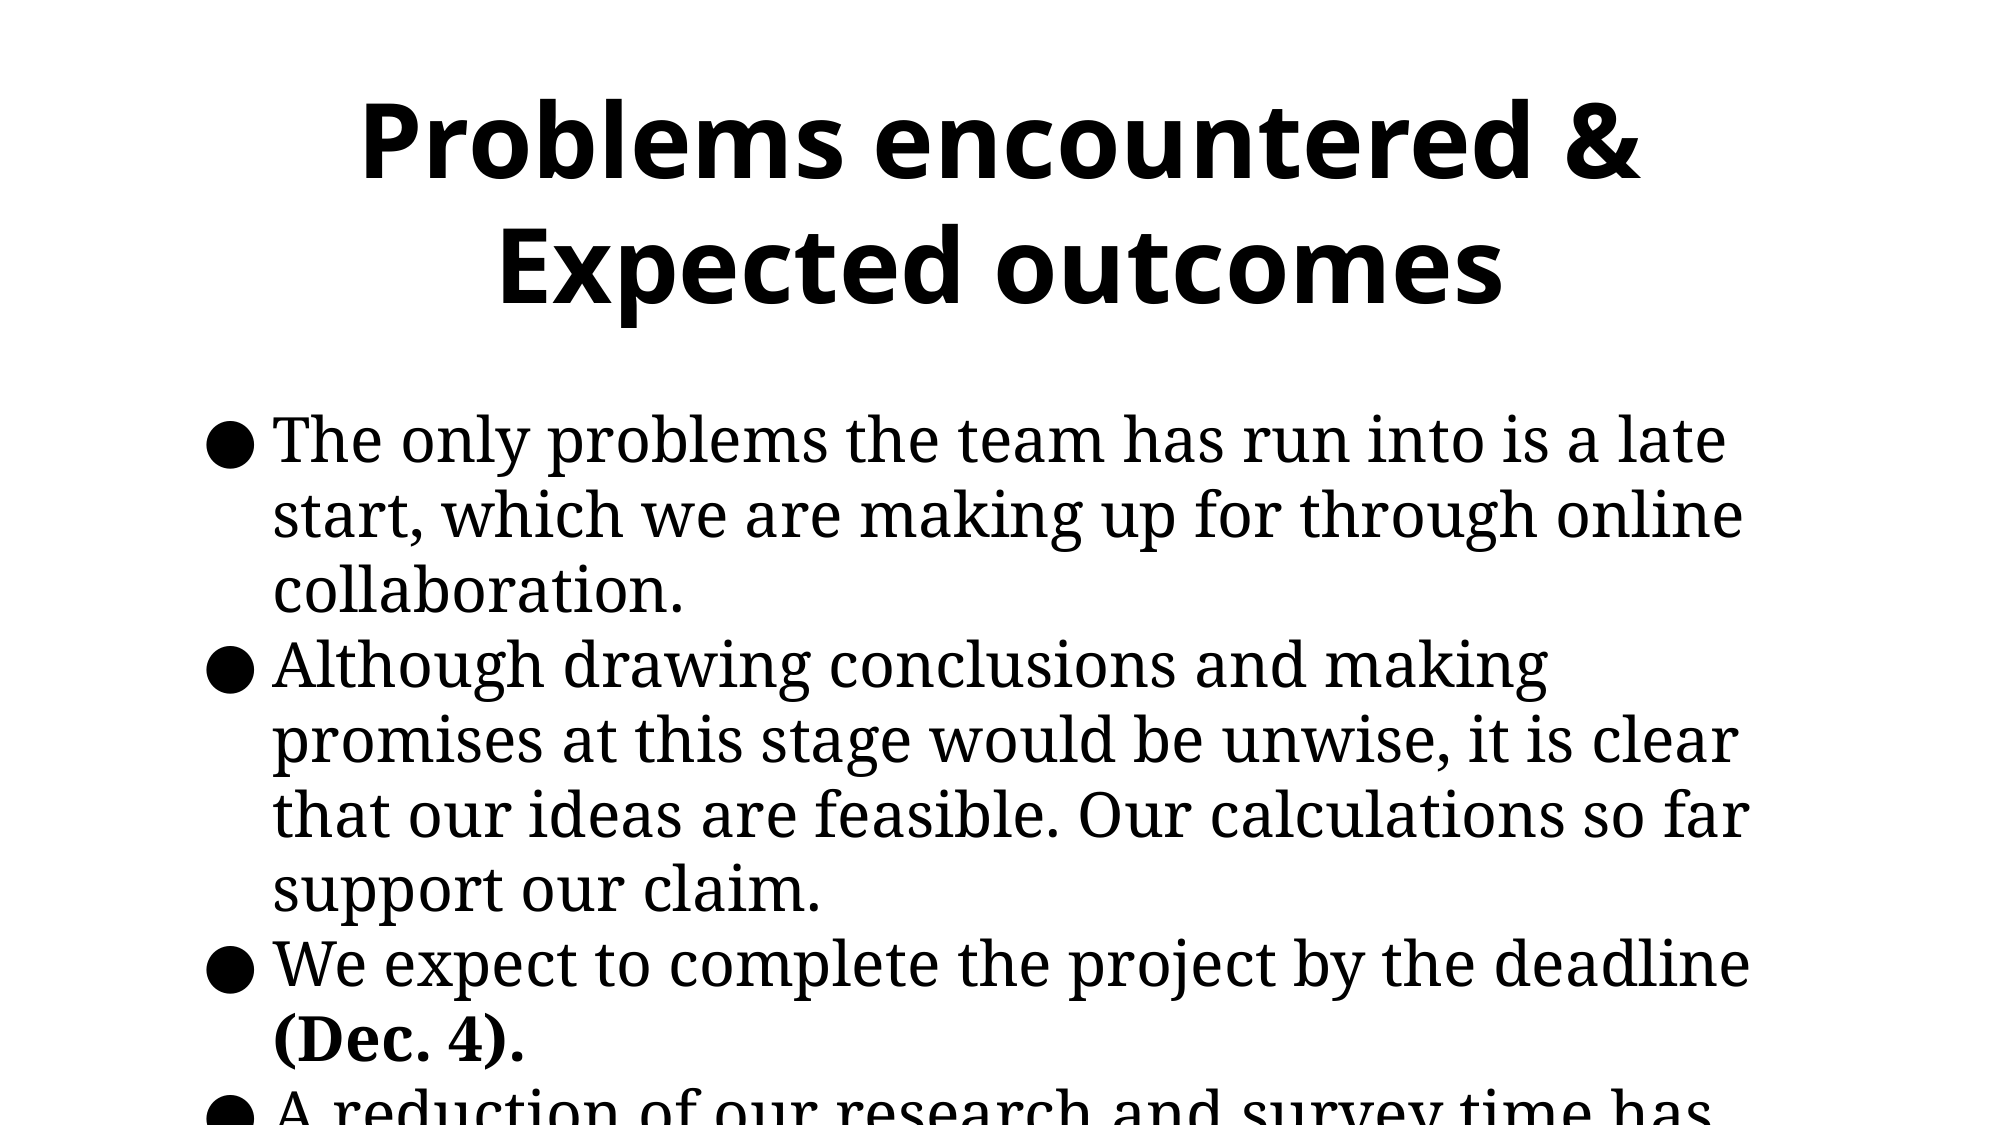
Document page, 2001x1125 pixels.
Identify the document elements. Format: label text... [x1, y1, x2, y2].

text_box Problems encountered & Expected outcomes [122, 59, 1878, 331]
text_box The only problems the team has run into is a late start, which we are making up for through online collaboration. Although drawing conclusions and making promises at this stage would be unwise, it is clear that our ideas are feasible. Our calculations so far support our claim. We expect to complete the project by the deadline (Dec. 4). A reduction of our research and survey time has reduced our expected budget. [182, 384, 1818, 1023]
